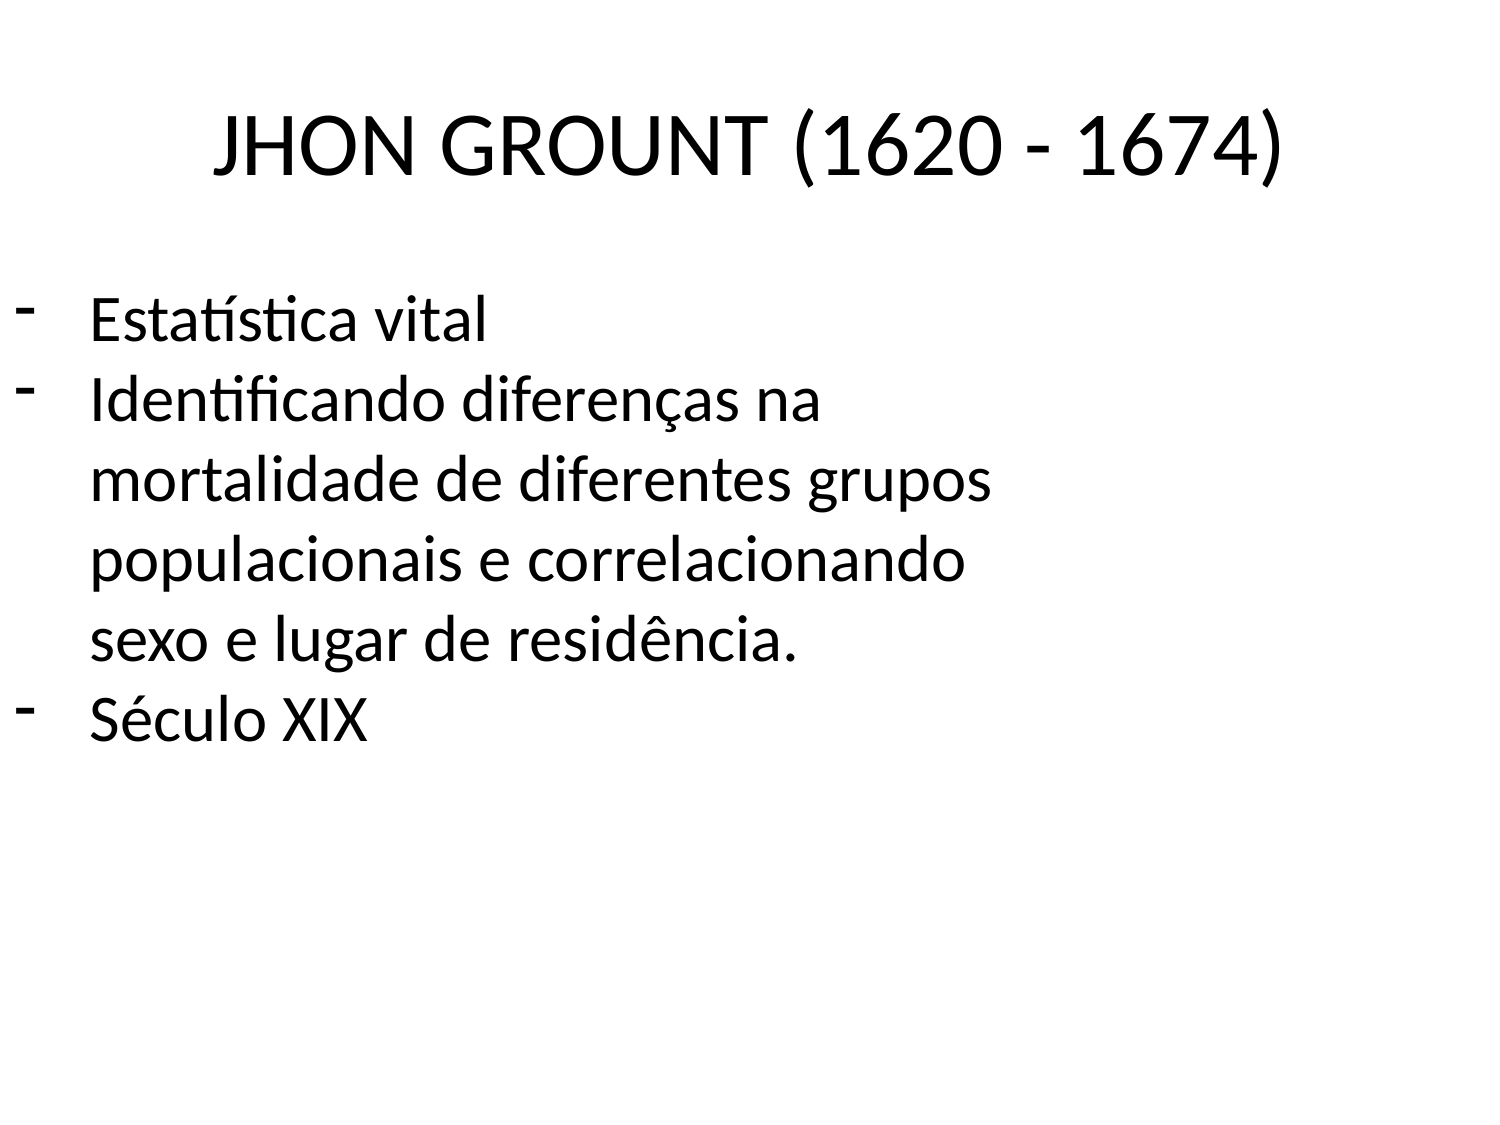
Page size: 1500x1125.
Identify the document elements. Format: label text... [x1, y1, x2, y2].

title JHON GROUNT (1620 - 1674) [75, 45, 1425, 233]
text_box Estatística vital Identificando diferenças na mortalidade de diferentes grupos populacionais e correlacionando sexo e lugar de residência. Século XIX [0, 267, 1081, 1067]
